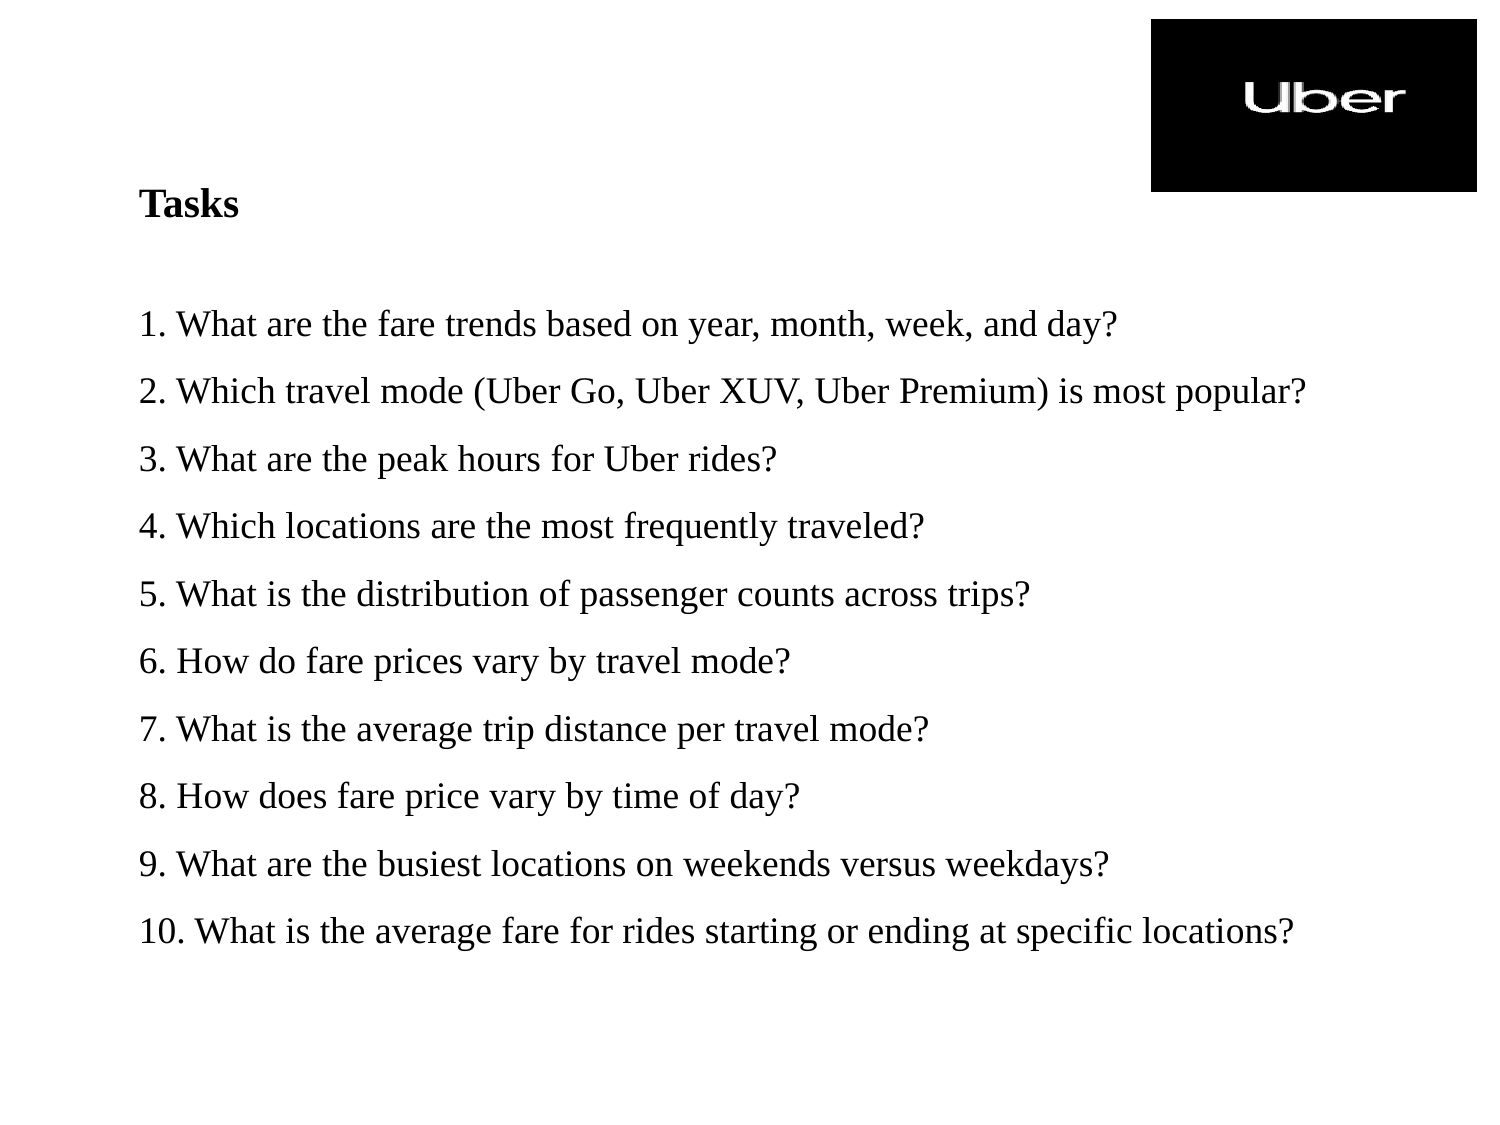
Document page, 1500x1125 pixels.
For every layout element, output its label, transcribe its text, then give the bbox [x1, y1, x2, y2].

text_box Tasks 1. What are the fare trends based on year, month, week, and day? 2. Which travel mode (Uber Go, Uber XUV, Uber Premium) is most popular? 3. What are the peak hours for Uber rides? 4. Which locations are the most frequently traveled? 5. What is the distribution of passenger counts across trips? 6. How do fare prices vary by travel mode? 7. What is the average trip distance per travel mode? 8. How does fare price vary by time of day? 9. What are the busiest locations on weekends versus weekdays? 10. What is the average fare for rides starting or ending at specific locations? [123, 168, 1341, 959]
picture [1151, 18, 1477, 192]
